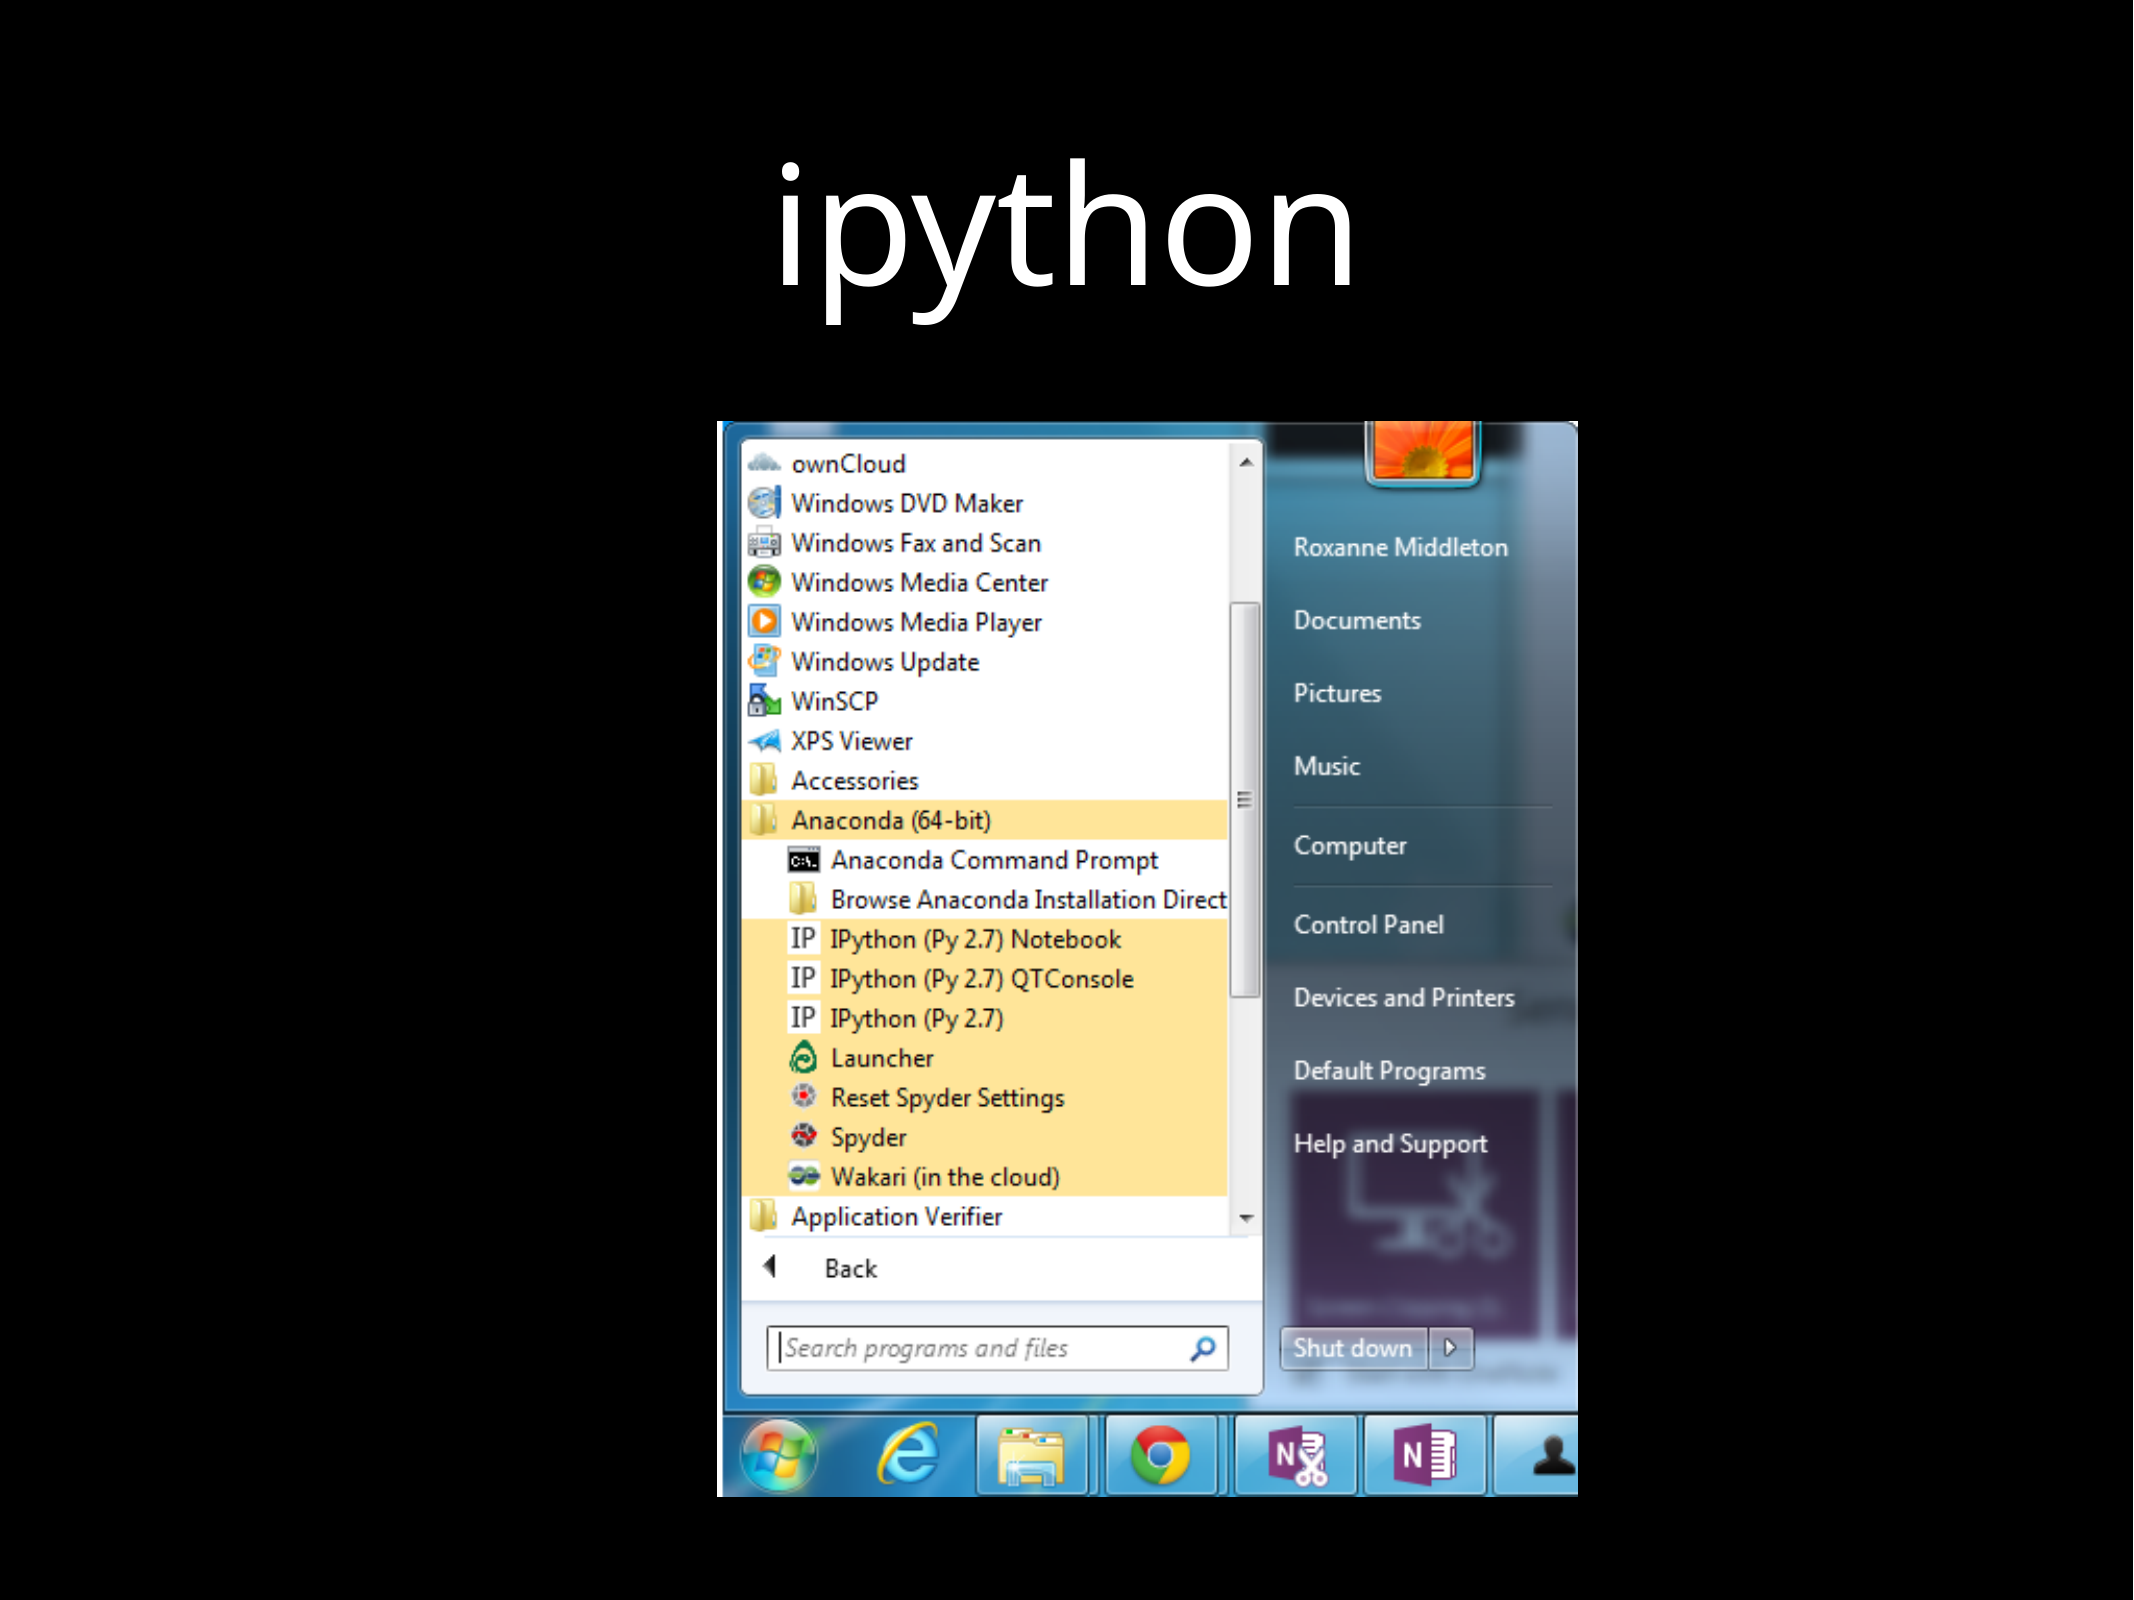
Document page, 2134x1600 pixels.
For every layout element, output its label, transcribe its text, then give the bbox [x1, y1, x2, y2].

title ipython [155, 41, 1978, 397]
picture [717, 421, 1579, 1498]
